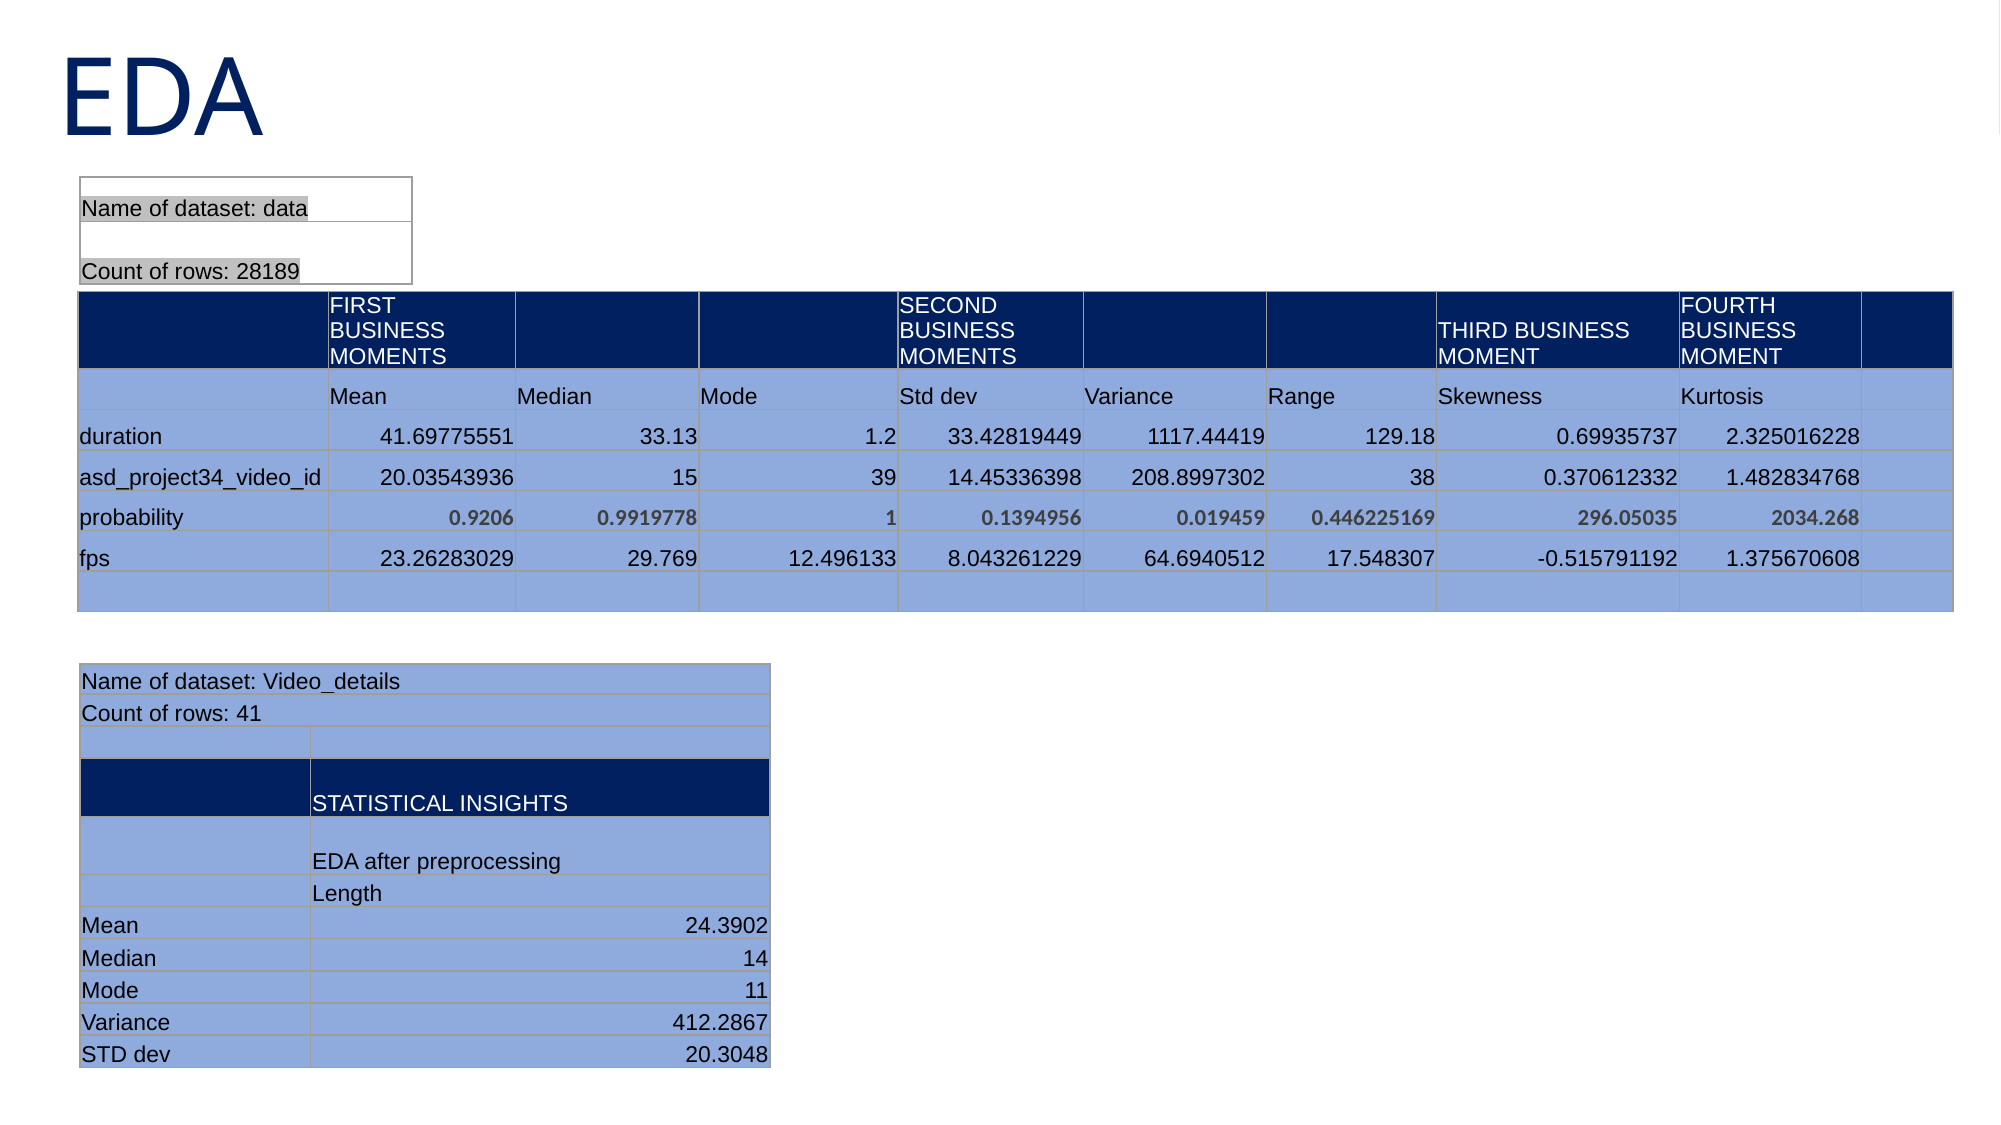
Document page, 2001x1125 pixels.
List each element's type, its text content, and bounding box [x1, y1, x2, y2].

table_cell 41.69775551 [329, 410, 515, 449]
table_cell 17.548307 [1267, 531, 1436, 570]
table_cell 11 [311, 972, 769, 1002]
table_cell [81, 727, 310, 757]
table_cell 1.375670608 [1680, 531, 1861, 570]
table_cell 23.26283029 [329, 531, 515, 570]
table_cell Median [516, 370, 698, 409]
table_cell Mode [700, 370, 897, 409]
table_header [1267, 292, 1436, 368]
table_cell 0.9206 [329, 491, 515, 530]
table_cell 0.9919778 [516, 491, 698, 530]
table_cell Mode [81, 972, 310, 1002]
table_cell STATISTICAL INSIGHTS [311, 759, 769, 816]
table_cell Mean [329, 370, 515, 409]
table_header [1862, 292, 1952, 368]
table_header [79, 292, 328, 368]
table_cell 2.325016228 [1680, 410, 1861, 449]
table_cell 12.496133 [700, 531, 897, 570]
table_cell [1862, 370, 1952, 409]
table_header [516, 292, 698, 368]
table_cell 208.8997302 [1084, 451, 1266, 490]
table_cell 129.18 [1267, 410, 1436, 449]
table_cell 20.03543936 [329, 451, 515, 490]
table_cell asd_project34_video_id [79, 451, 328, 490]
table_cell Count of rows: 28189 [81, 222, 411, 283]
table_cell Variance [81, 1004, 310, 1034]
table_cell fps [79, 531, 328, 570]
table_cell 0.1394956 [899, 491, 1083, 530]
table_cell 412.2867 [311, 1004, 769, 1034]
table_cell 33.42819449 [899, 410, 1083, 449]
table_cell STD dev [81, 1036, 310, 1067]
table_cell duration [79, 410, 328, 449]
table_cell [311, 727, 769, 757]
table_cell 64.6940512 [1084, 531, 1266, 570]
table_cell Skewness [1437, 370, 1679, 409]
table_header SECOND BUSINESS MOMENTS [899, 292, 1083, 368]
table_cell [79, 370, 328, 409]
table_cell [1084, 572, 1266, 611]
table_cell 39 [700, 451, 897, 490]
table_cell probability [79, 491, 328, 530]
table_cell 1 [700, 491, 897, 530]
table_cell EDA after preprocessing [311, 817, 769, 874]
table_cell 1117.44419 [1084, 410, 1266, 449]
table_cell [1437, 572, 1679, 611]
table_cell Count of rows: 41 [81, 695, 769, 725]
table_header FIRST BUSINESS MOMENTS [329, 292, 515, 368]
table_cell 8.043261229 [899, 531, 1083, 570]
table_cell 24.3902 [311, 907, 769, 938]
table_cell 0.370612332 [1437, 451, 1679, 490]
table_cell 0.446225169 [1267, 491, 1436, 530]
text_box [0, 0, 2000, 1125]
table_cell 2034.268 [1680, 491, 1861, 530]
table_cell 33.13 [516, 410, 698, 449]
table_cell Std dev [899, 370, 1083, 409]
table_cell [81, 759, 310, 816]
table_cell Length [311, 875, 769, 906]
table_cell [1862, 451, 1952, 490]
table_header Name of dataset: Video_details [81, 665, 769, 693]
table_header FOURTH BUSINESS MOMENT [1680, 292, 1861, 368]
table_cell Variance [1084, 370, 1266, 409]
table_cell [700, 572, 897, 611]
table_header [1084, 292, 1266, 368]
table_cell [1862, 491, 1952, 530]
table_cell 29.769 [516, 531, 698, 570]
table_cell 14.45336398 [899, 451, 1083, 490]
table_cell [516, 572, 698, 611]
table_cell [1267, 572, 1436, 611]
table_cell Kurtosis [1680, 370, 1861, 409]
table_cell 0.69935737 [1437, 410, 1679, 449]
title EDA [41, 30, 1863, 170]
table_cell 14 [311, 939, 769, 970]
table_cell 0.019459 [1084, 491, 1266, 530]
table_cell [1862, 410, 1952, 449]
table_cell [329, 572, 515, 611]
table_header THIRD BUSINESS MOMENT [1437, 292, 1679, 368]
table_header [700, 292, 897, 368]
table_cell [1680, 572, 1861, 611]
table_cell [79, 572, 328, 611]
table_cell Range [1267, 370, 1436, 409]
table_header Name of dataset: data [81, 178, 411, 221]
table_cell [899, 572, 1083, 611]
table_cell [81, 817, 310, 874]
table_cell 20.3048 [311, 1036, 769, 1067]
table_cell [1862, 531, 1952, 570]
table_cell Median [81, 939, 310, 970]
table_cell -0.515791192 [1437, 531, 1679, 570]
table_cell 1.2 [700, 410, 897, 449]
table_cell [1862, 572, 1952, 611]
table_cell 296.05035 [1437, 491, 1679, 530]
table_cell [81, 875, 310, 906]
table_cell 15 [516, 451, 698, 490]
table_cell 1.482834768 [1680, 451, 1861, 490]
table_cell Mean [81, 907, 310, 938]
table_cell 38 [1267, 451, 1436, 490]
